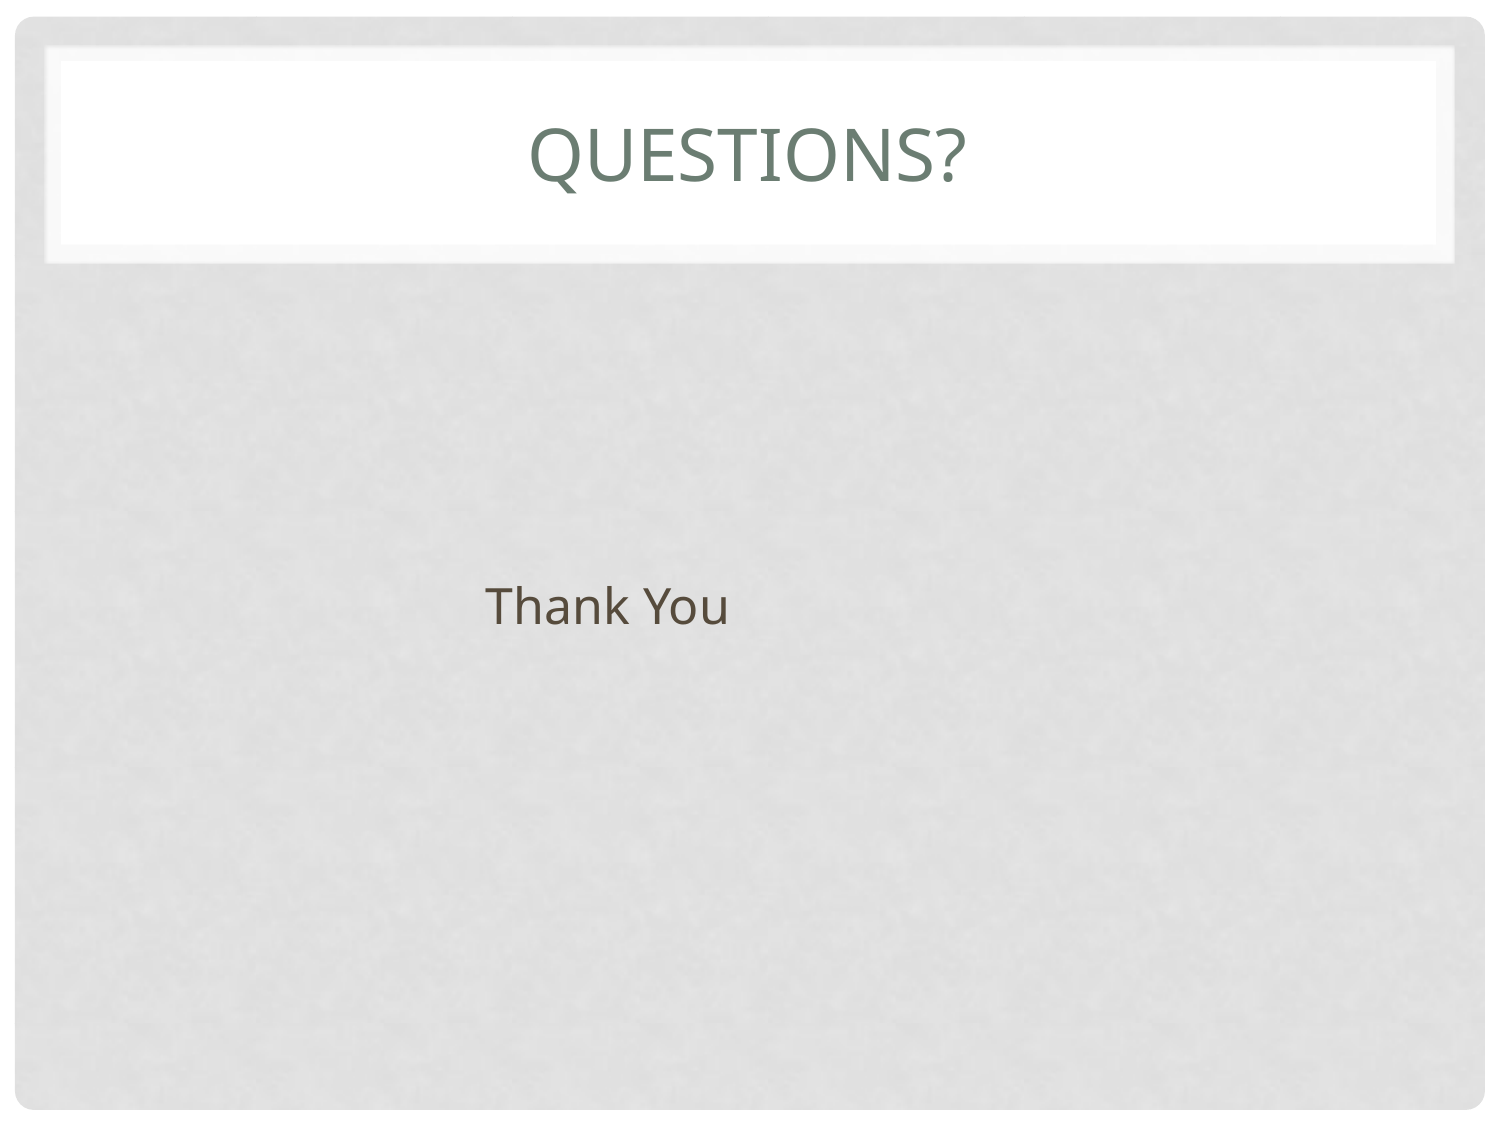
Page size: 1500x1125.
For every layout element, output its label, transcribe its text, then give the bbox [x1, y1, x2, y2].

list Thank You [75, 287, 1425, 1005]
title Questions? [69, 66, 1425, 238]
